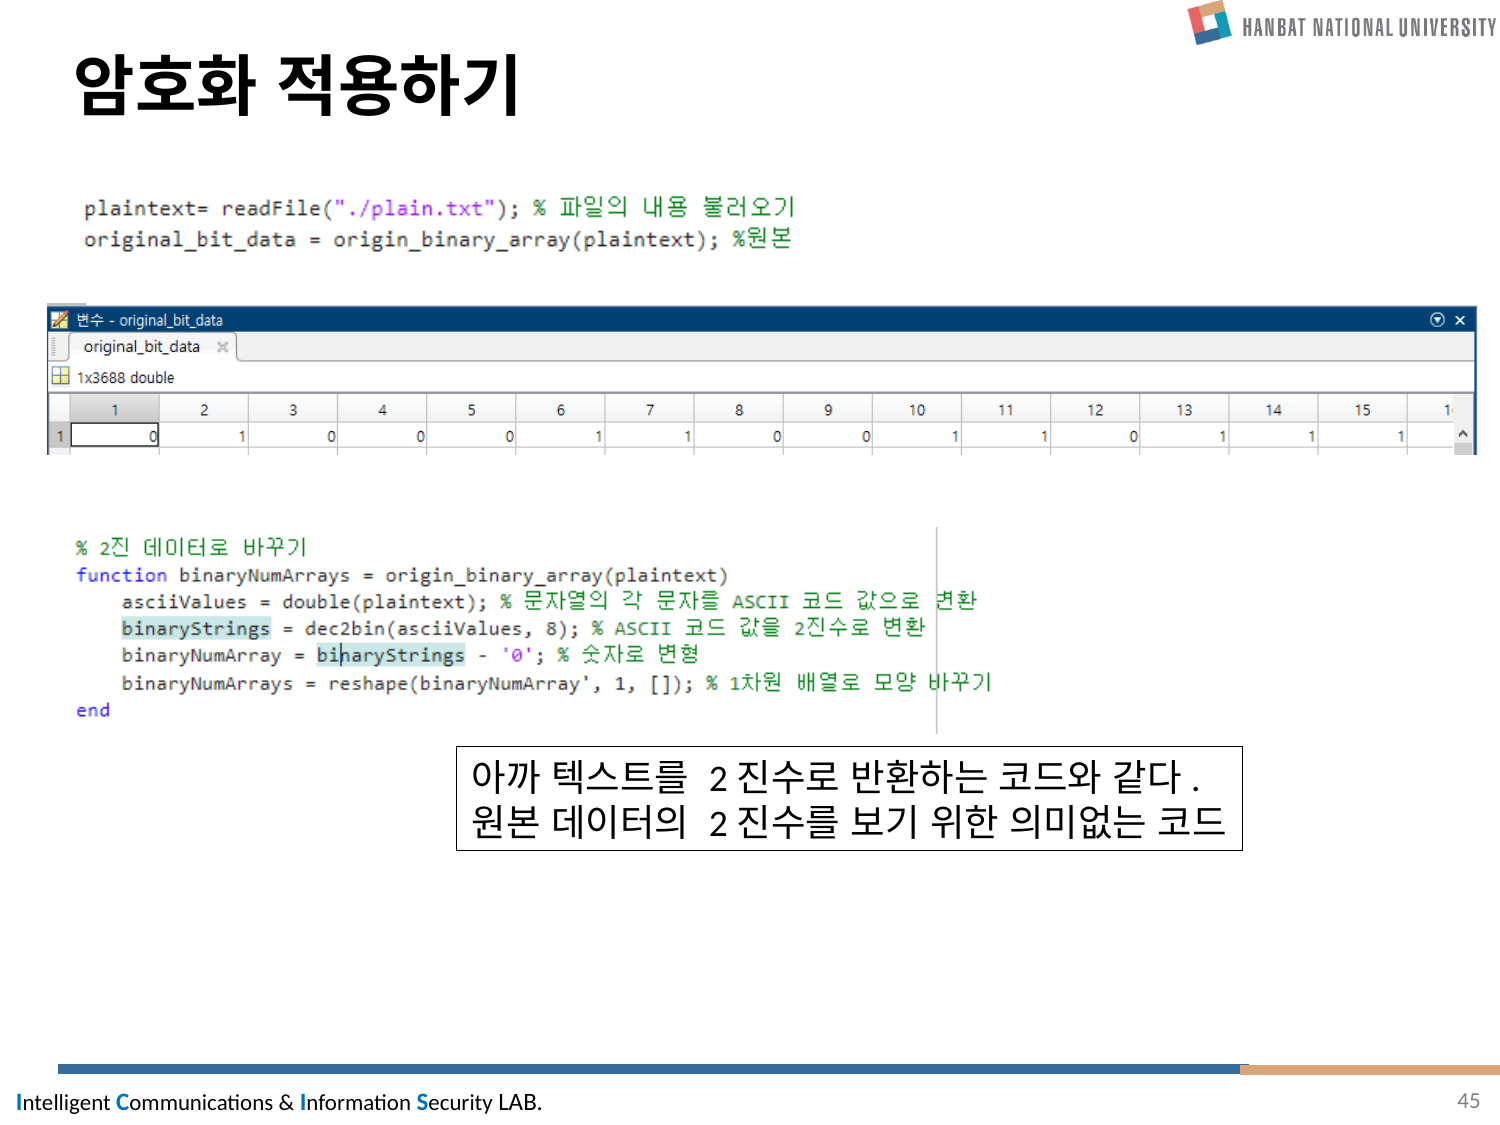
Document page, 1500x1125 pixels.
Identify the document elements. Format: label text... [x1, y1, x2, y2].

picture [58, 188, 820, 264]
picture [47, 303, 1478, 455]
text_box 아까 텍스트를 2진수로 반환하는 코드와 같다. 원본 데이터의 2진수를 보기 위한 의미없는 코드 [456, 746, 1243, 851]
title 암호화 적용하기 [59, 29, 1441, 148]
slide_number 45 [1158, 1077, 1496, 1125]
picture [58, 527, 1002, 734]
picture [1187, 0, 1496, 45]
